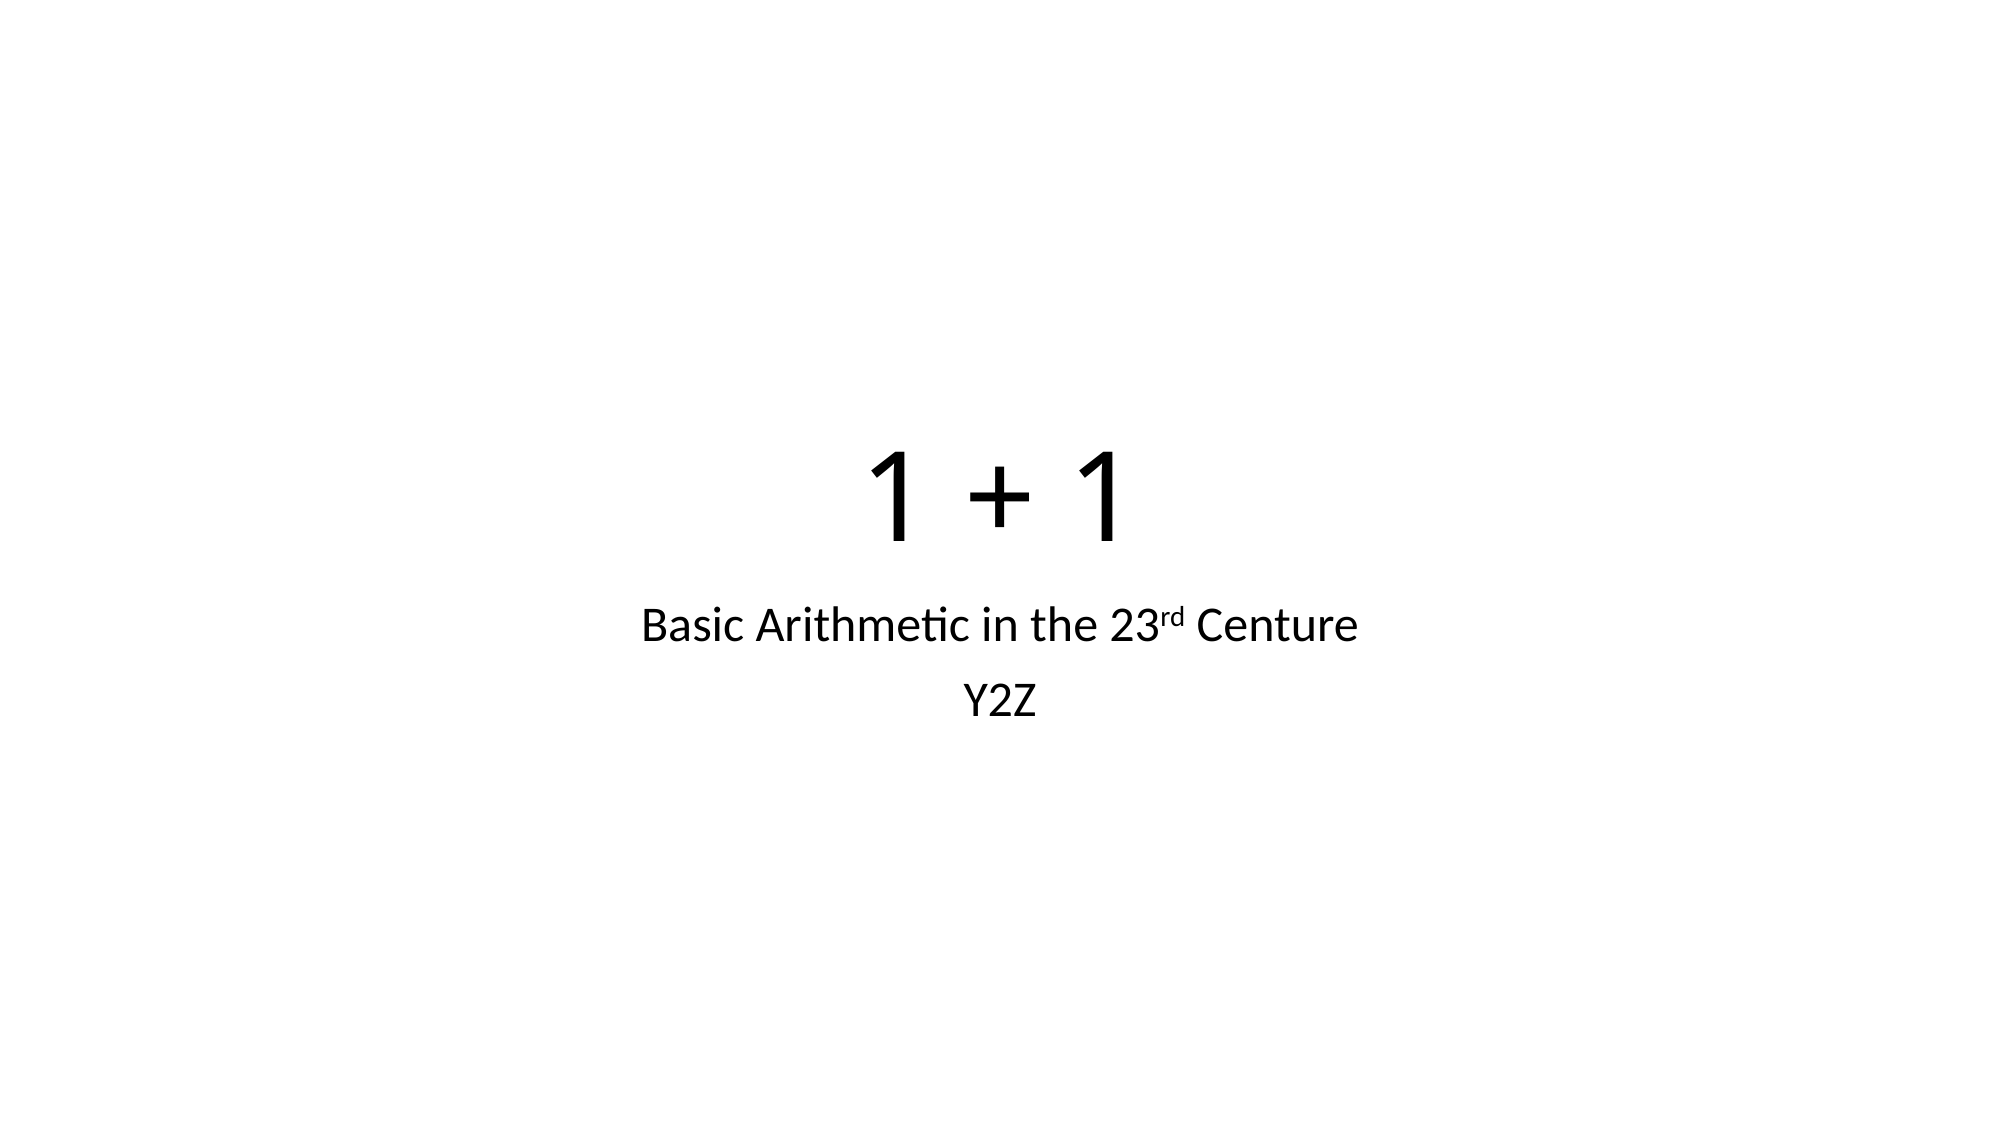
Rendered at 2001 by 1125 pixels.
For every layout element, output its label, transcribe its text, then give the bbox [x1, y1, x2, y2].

subtitle Basic Arithmetic in the 23rd Centure Y2Z [249, 590, 1750, 863]
title 1 + 1 [249, 184, 1750, 576]
